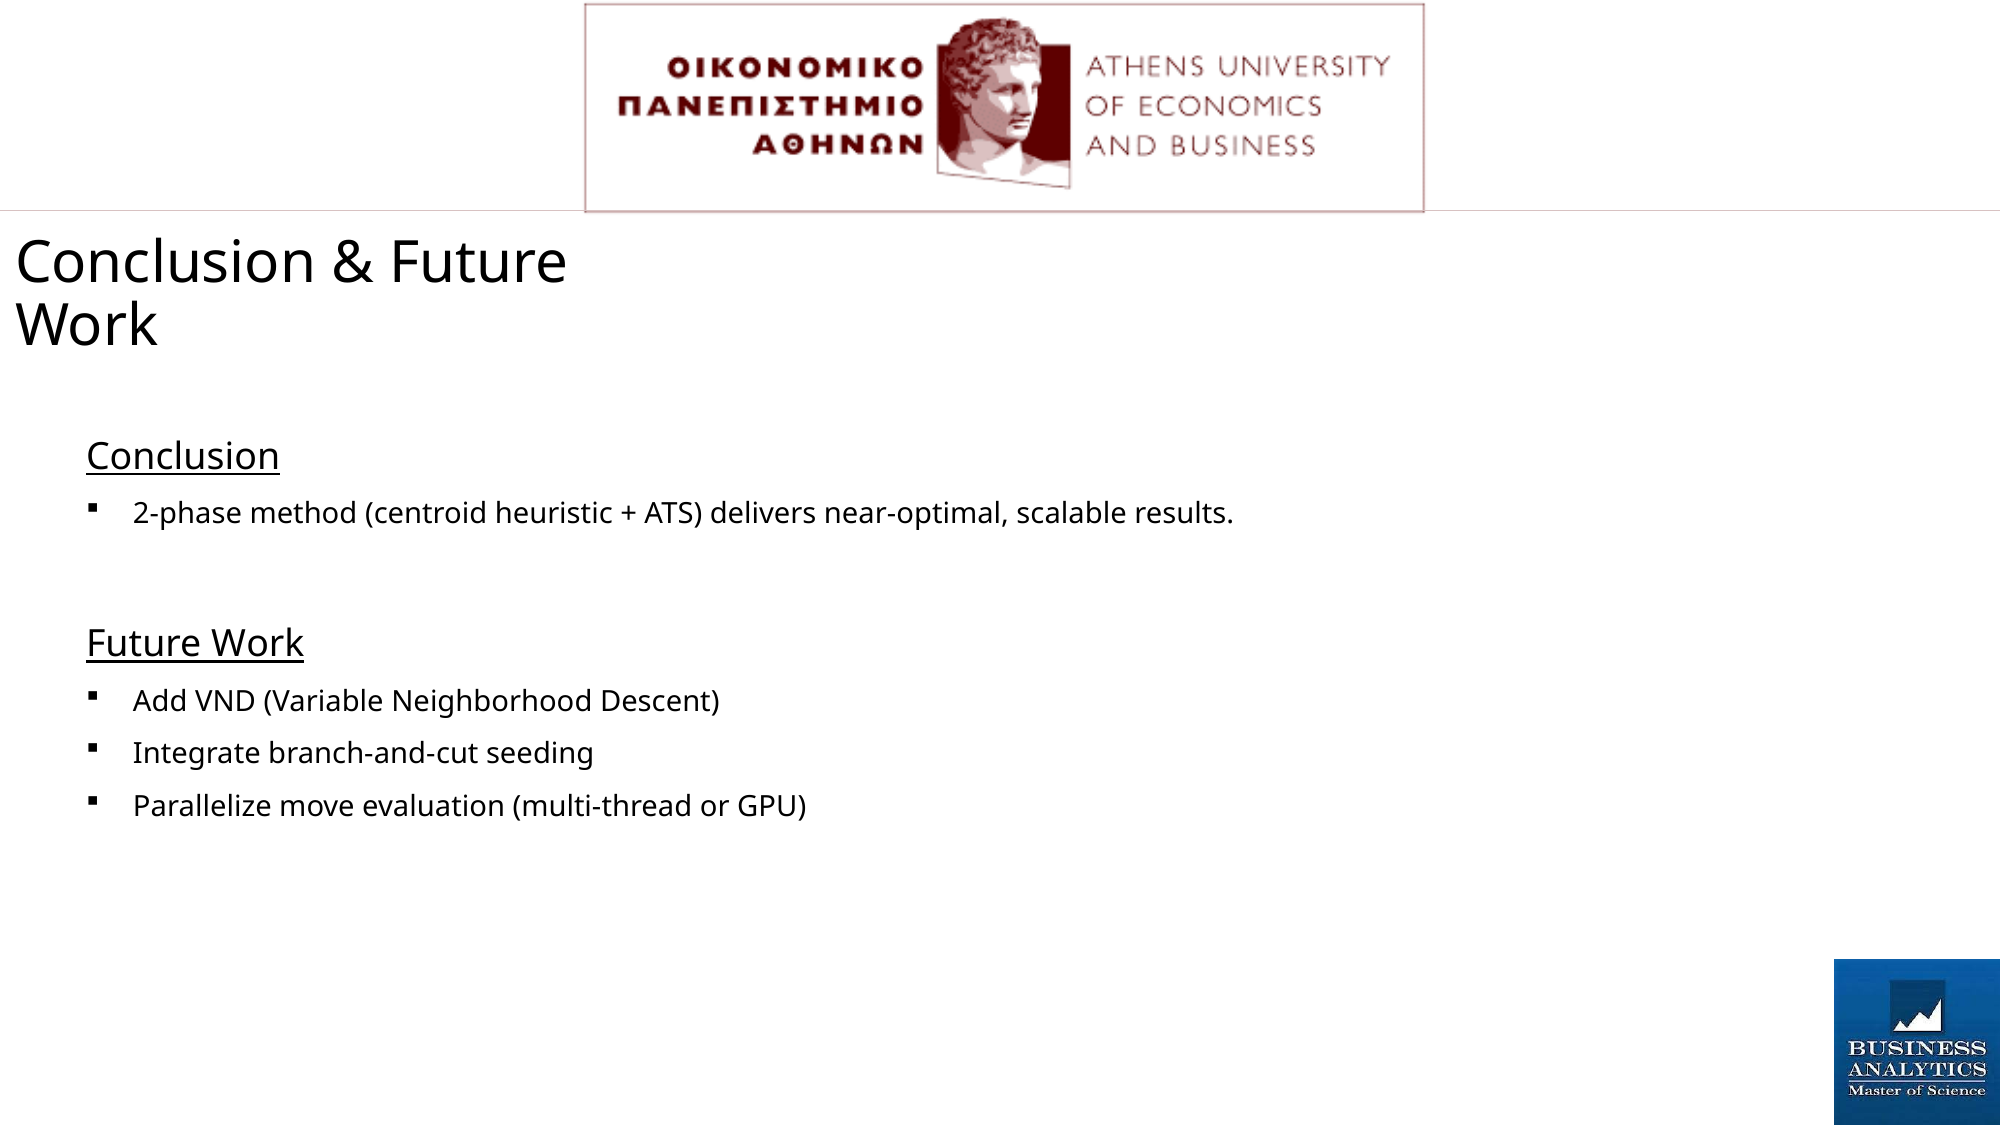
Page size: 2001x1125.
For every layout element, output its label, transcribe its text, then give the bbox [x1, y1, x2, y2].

picture [1834, 959, 2000, 1125]
picture [579, 0, 1431, 210]
title Conclusion & Future Work [0, 215, 734, 375]
text_box Conclusion 2-phase method (centroid heuristic + ATS) delivers near-optimal, scalable results. Future Work Add VND (Variable Neighborhood Descent) Integrate branch-and-cut seeding Parallelize move evaluation (multi-thread or GPU) [71, 401, 1929, 830]
picture [579, 211, 1431, 219]
